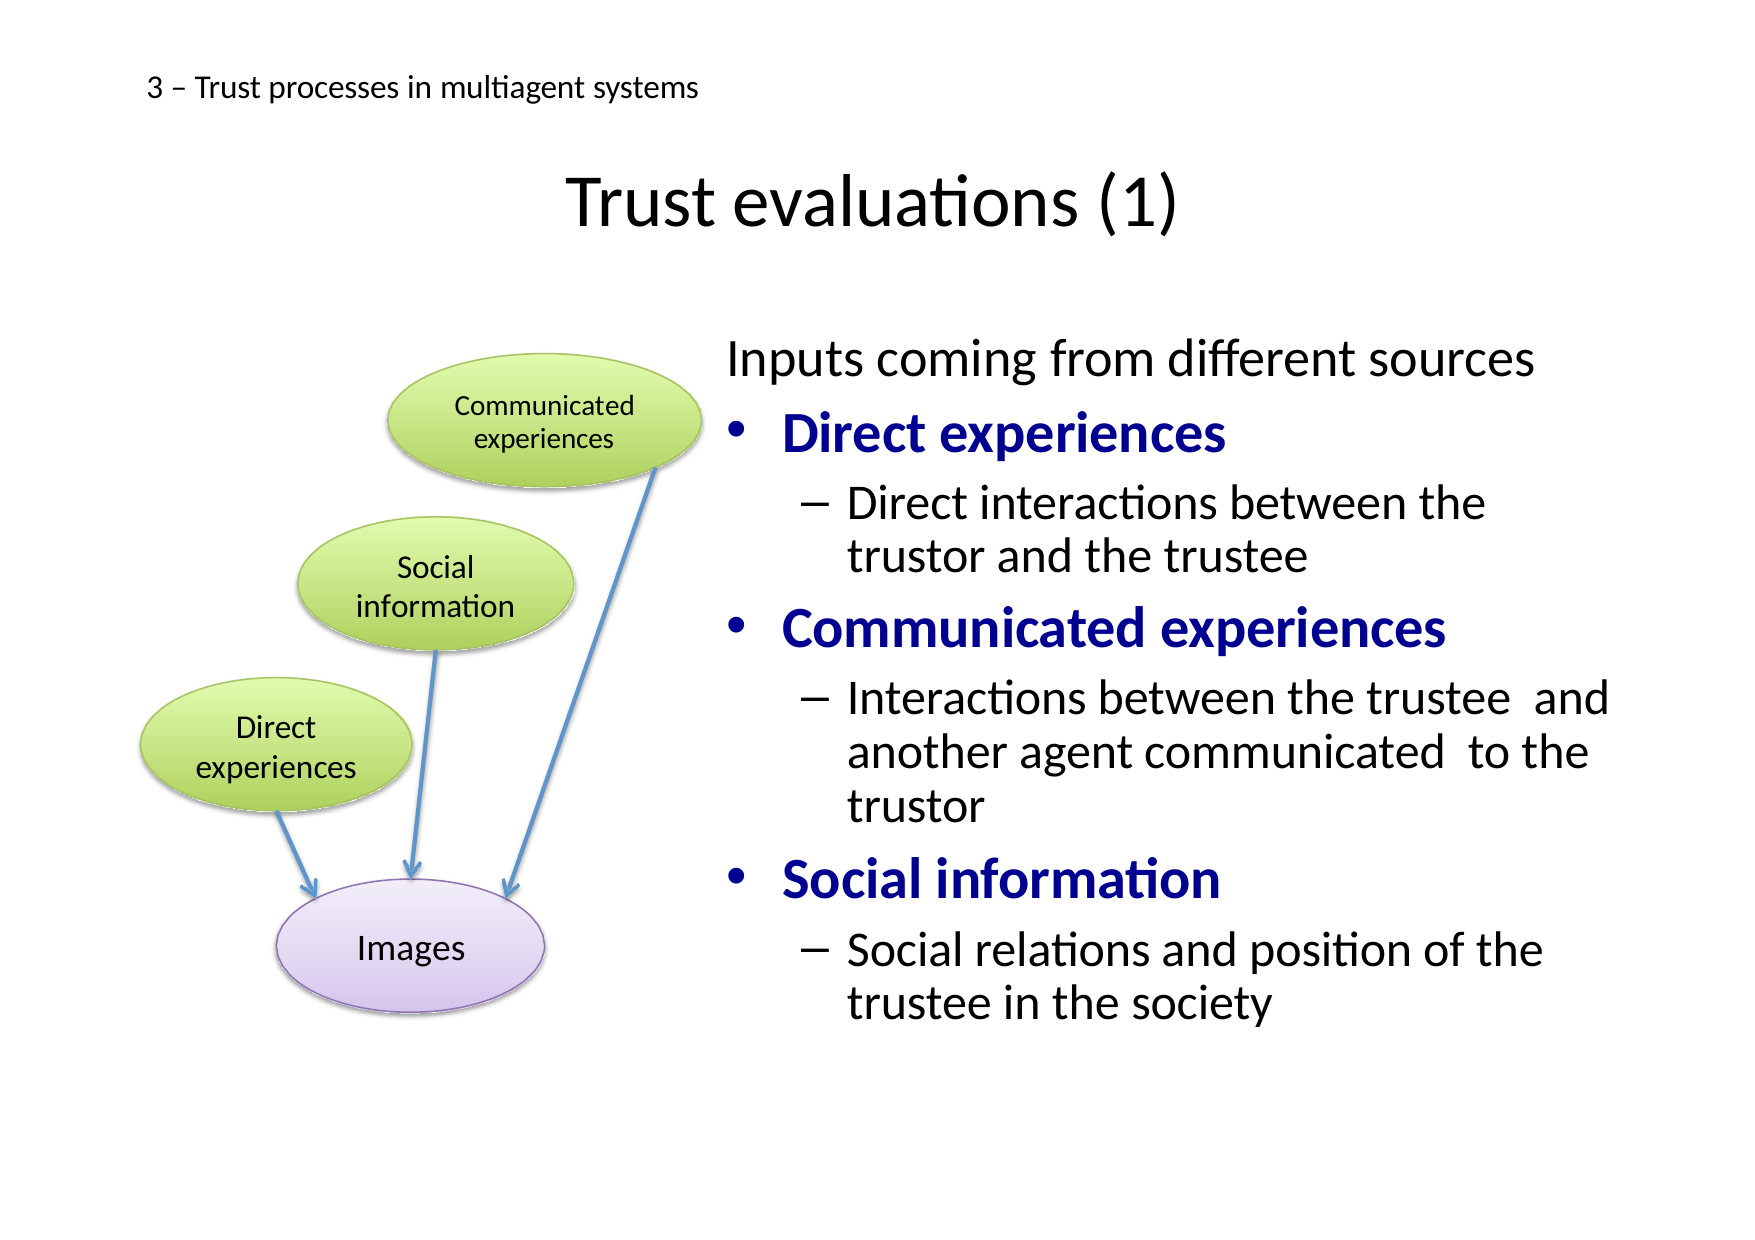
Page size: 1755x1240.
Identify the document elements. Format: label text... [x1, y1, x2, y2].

text_box Inputs coming from diﬀerent sources Direct experiences Direct interactions between the trustor and the trustee Communicated experiences Interactions between the trustee and another agent communicated to the trustor Social information Social relations and position of the trustee in the society [723, 313, 1665, 1030]
title Trust evaluations (1) [563, 148, 1428, 359]
text_box 3 – Trust processes in multiagent systems [144, 62, 711, 105]
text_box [131, 672, 261, 824]
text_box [267, 462, 665, 927]
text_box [379, 348, 710, 500]
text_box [267, 934, 554, 1025]
